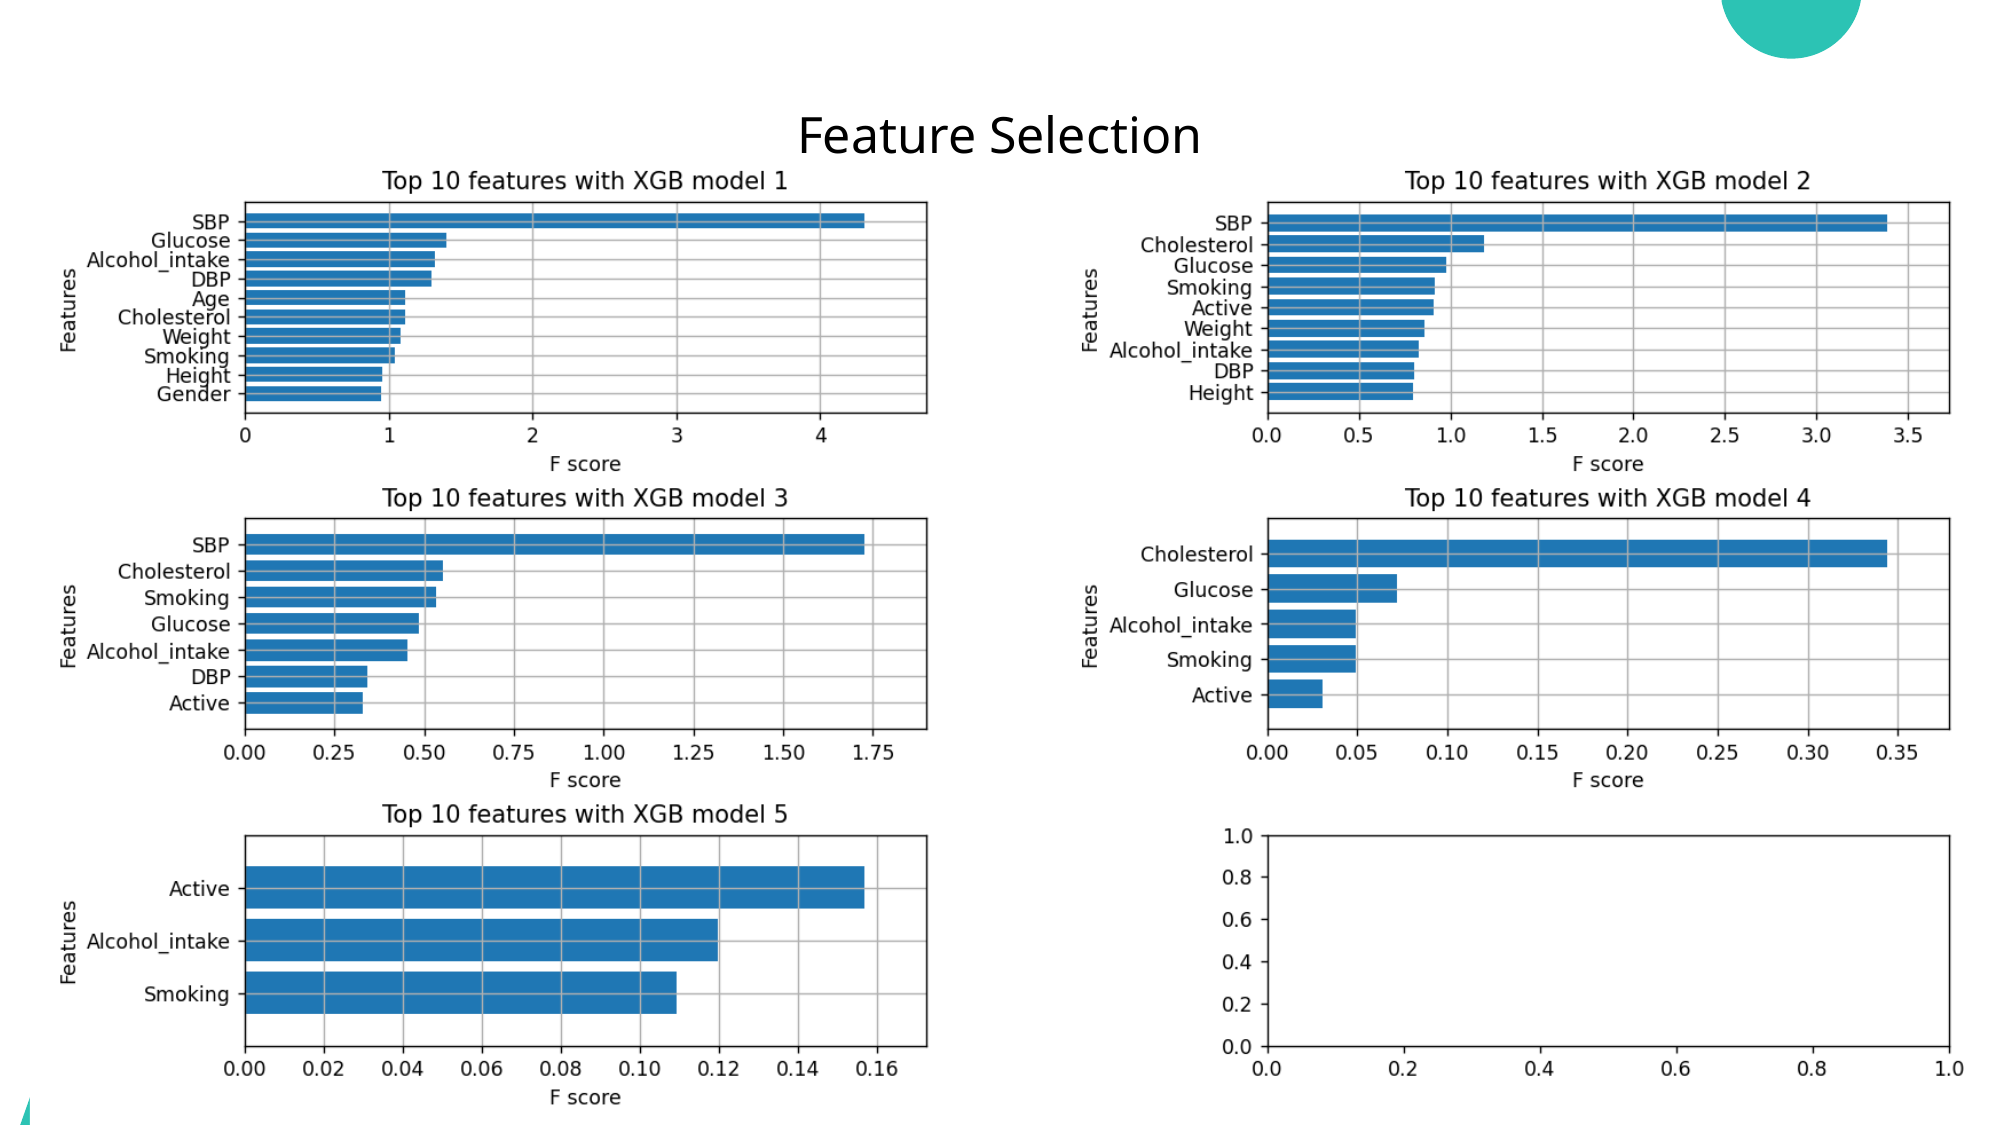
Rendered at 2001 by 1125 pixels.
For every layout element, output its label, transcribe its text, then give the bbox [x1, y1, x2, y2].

text_box Feature Selection [782, 96, 1218, 154]
picture [29, 154, 1971, 1125]
